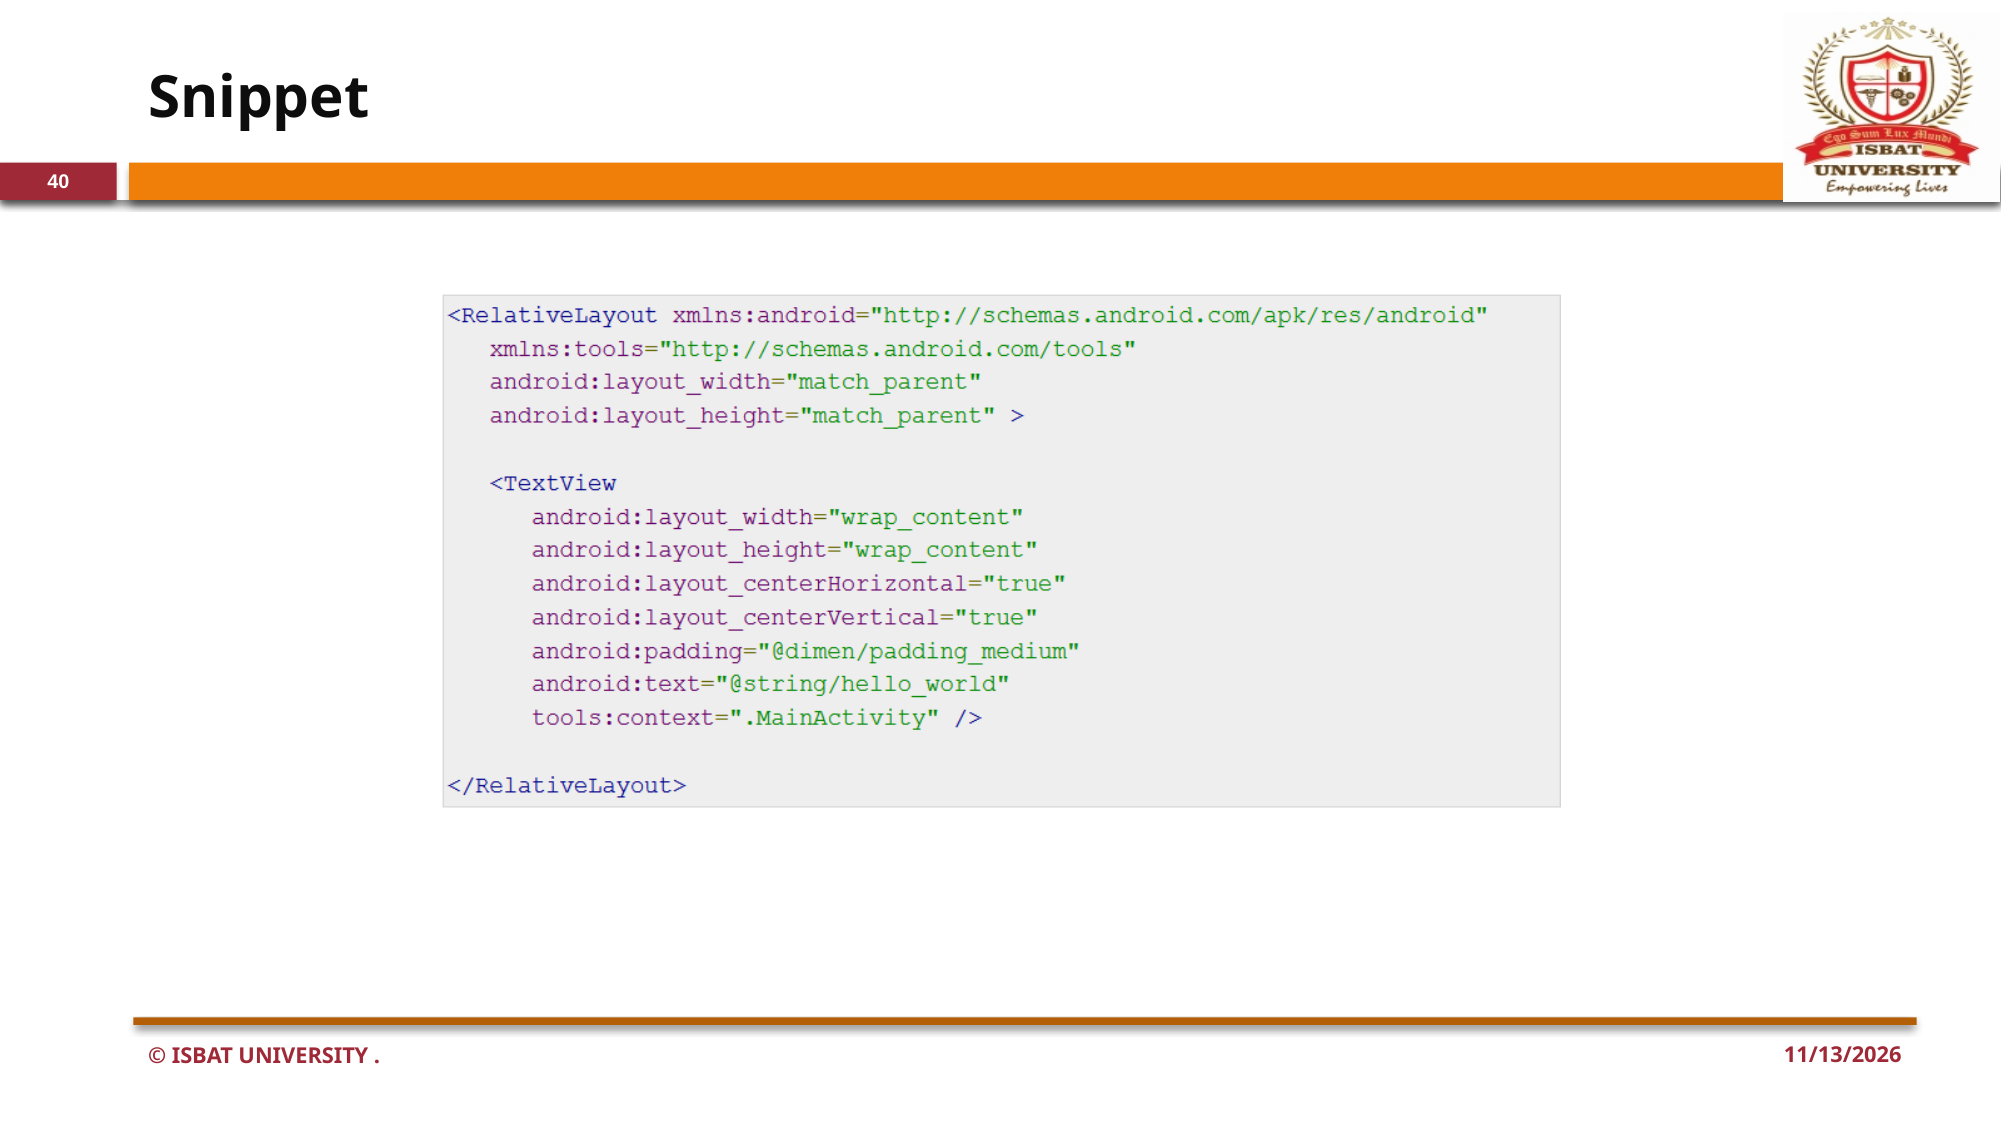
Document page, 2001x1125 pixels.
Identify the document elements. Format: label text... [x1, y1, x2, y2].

text_box [133, 250, 1627, 372]
picture [1783, 12, 2000, 202]
slide_number 40 [0, 161, 117, 200]
title Snippet [133, 24, 1784, 163]
picture [438, 291, 1561, 834]
